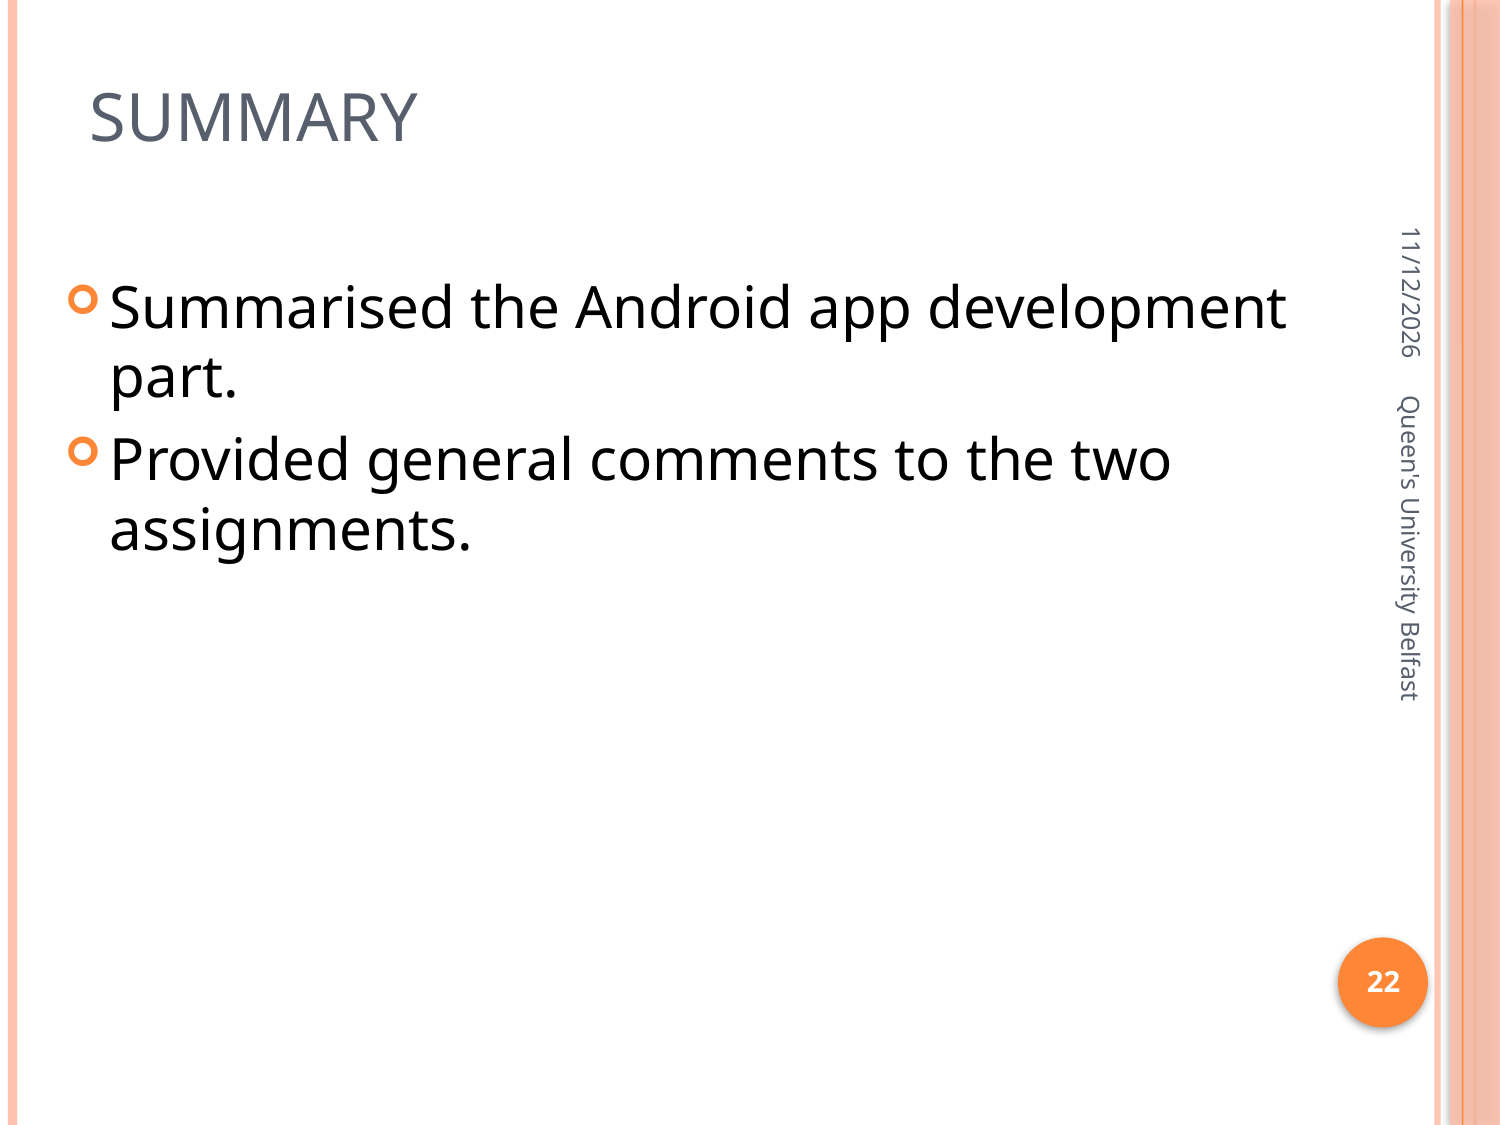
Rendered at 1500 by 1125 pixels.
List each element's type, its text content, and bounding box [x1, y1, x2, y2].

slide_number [1378, 43, 1442, 374]
slide_number 22 [1333, 940, 1434, 1027]
title Summary [75, 45, 1300, 163]
footer Queen's University Belfast [1379, 380, 1440, 906]
list Summarised the Android app development part. Provided general comments to the two assignments. [50, 262, 1325, 1050]
